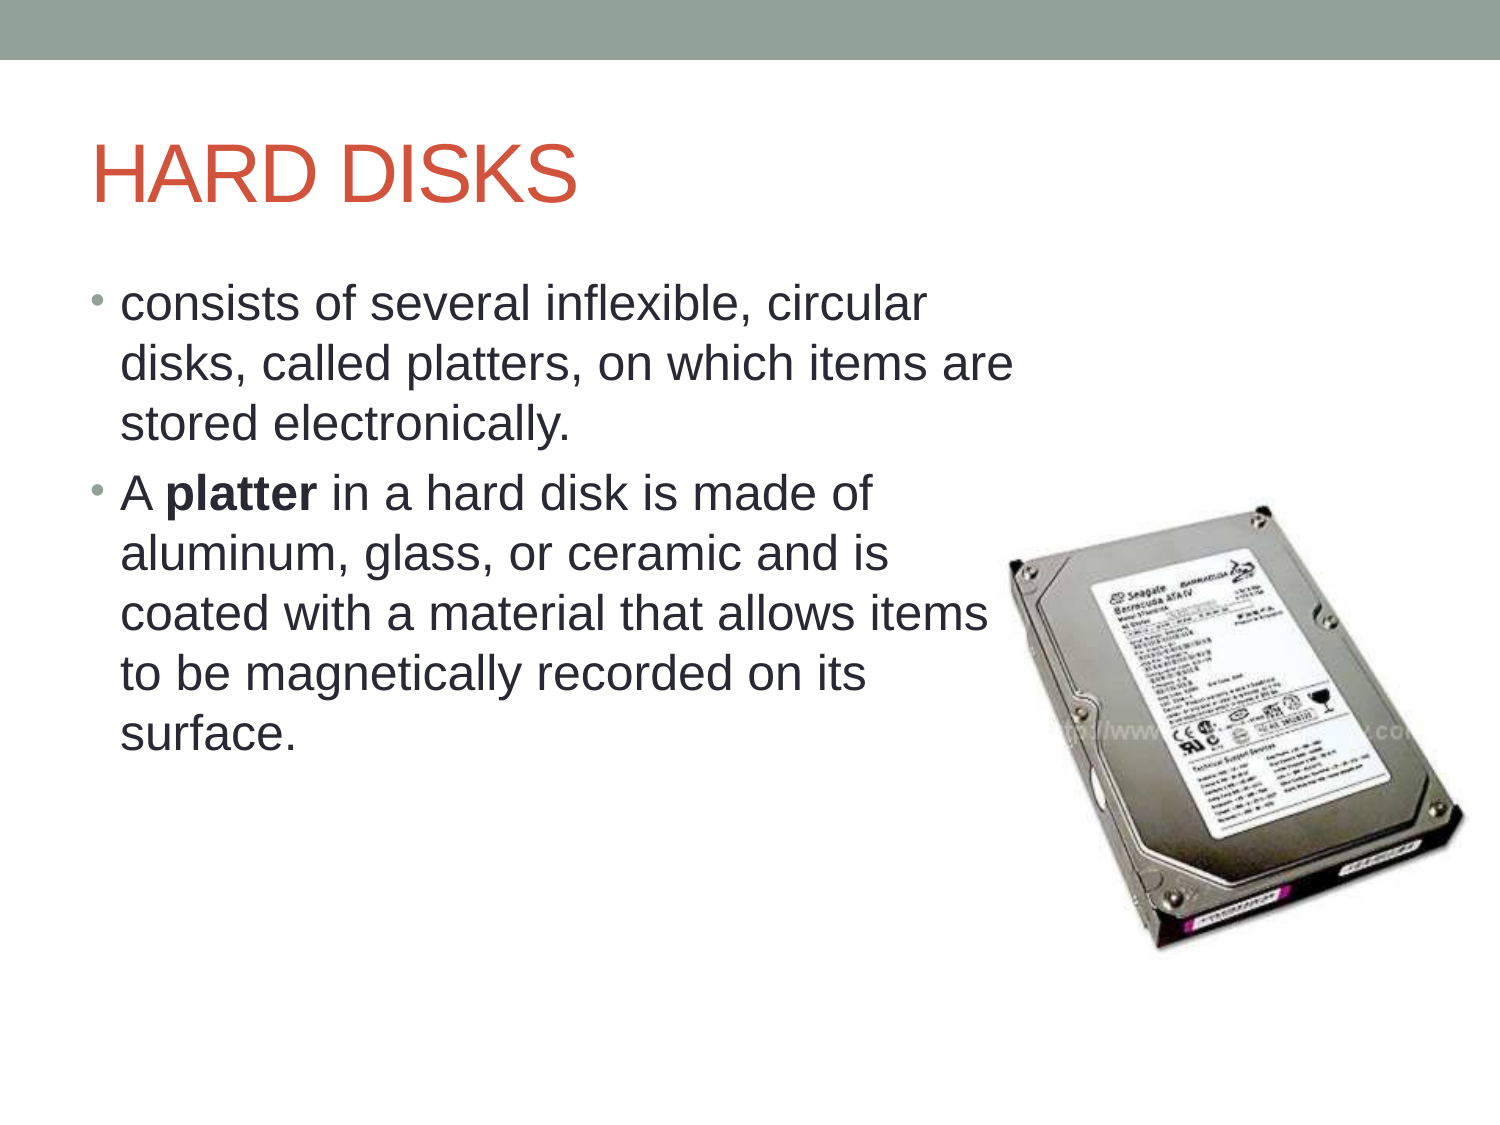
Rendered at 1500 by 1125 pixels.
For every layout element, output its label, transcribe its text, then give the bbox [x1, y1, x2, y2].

title HARD DISKS [75, 87, 1425, 250]
list consists of several inflexible, circular disks, called platters, on which items are stored electronically. A platter in a hard disk is made of aluminum, glass, or ceramic and is coated with a material that allows items to be magnetically recorded on its surface. [75, 262, 1050, 1063]
picture [999, 497, 1469, 967]
